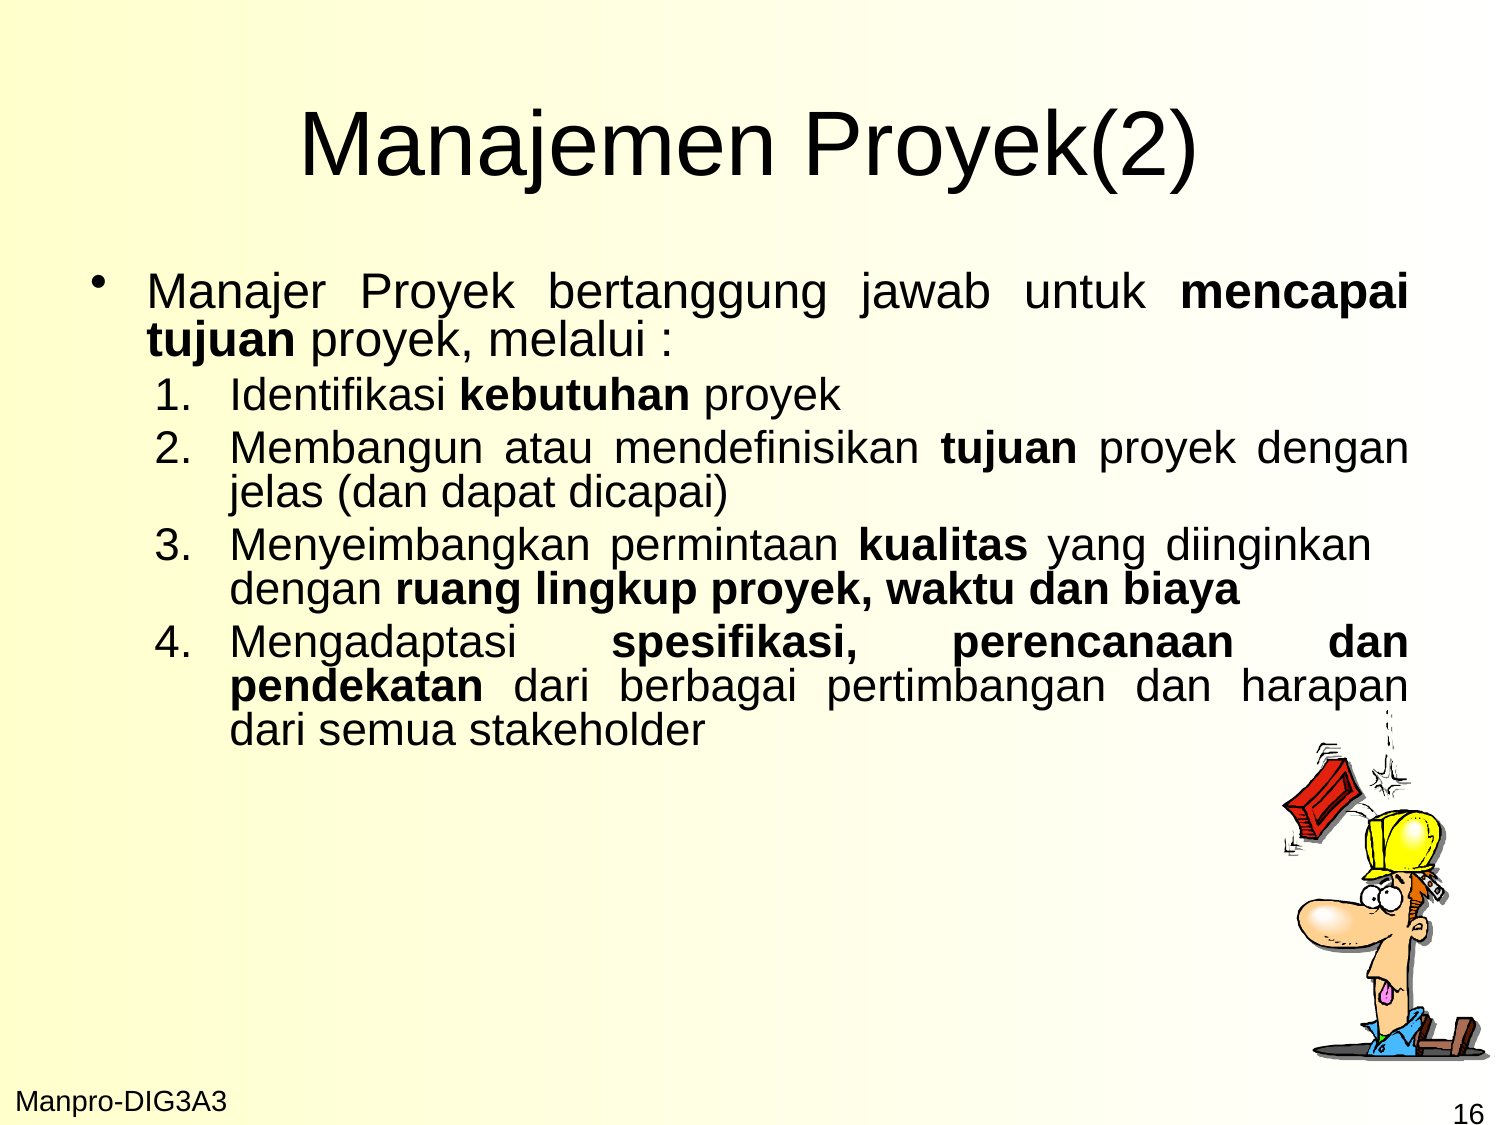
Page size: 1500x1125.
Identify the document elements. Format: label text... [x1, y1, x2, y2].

footer Manpro-DIG3A3 [0, 1074, 1026, 1125]
title Manajemen Proyek(2) [75, 45, 1425, 233]
slide_number 16 [1149, 1087, 1500, 1125]
list Manajer Proyek bertanggung jawab untuk mencapai tujuan proyek, melalui : Identifikasi kebutuhan proyek Membangun atau mendefinisikan tujuan proyek dengan jelas (dan dapat dicapai) Menyeimbangkan permintaan kualitas yang diinginkan dengan ruang lingkup proyek, waktu dan biaya Mengadaptasi spesifikasi, perencanaan dan pendekatan dari berbagai pertimbangan dan harapan dari semua stakeholder [75, 262, 1425, 1005]
